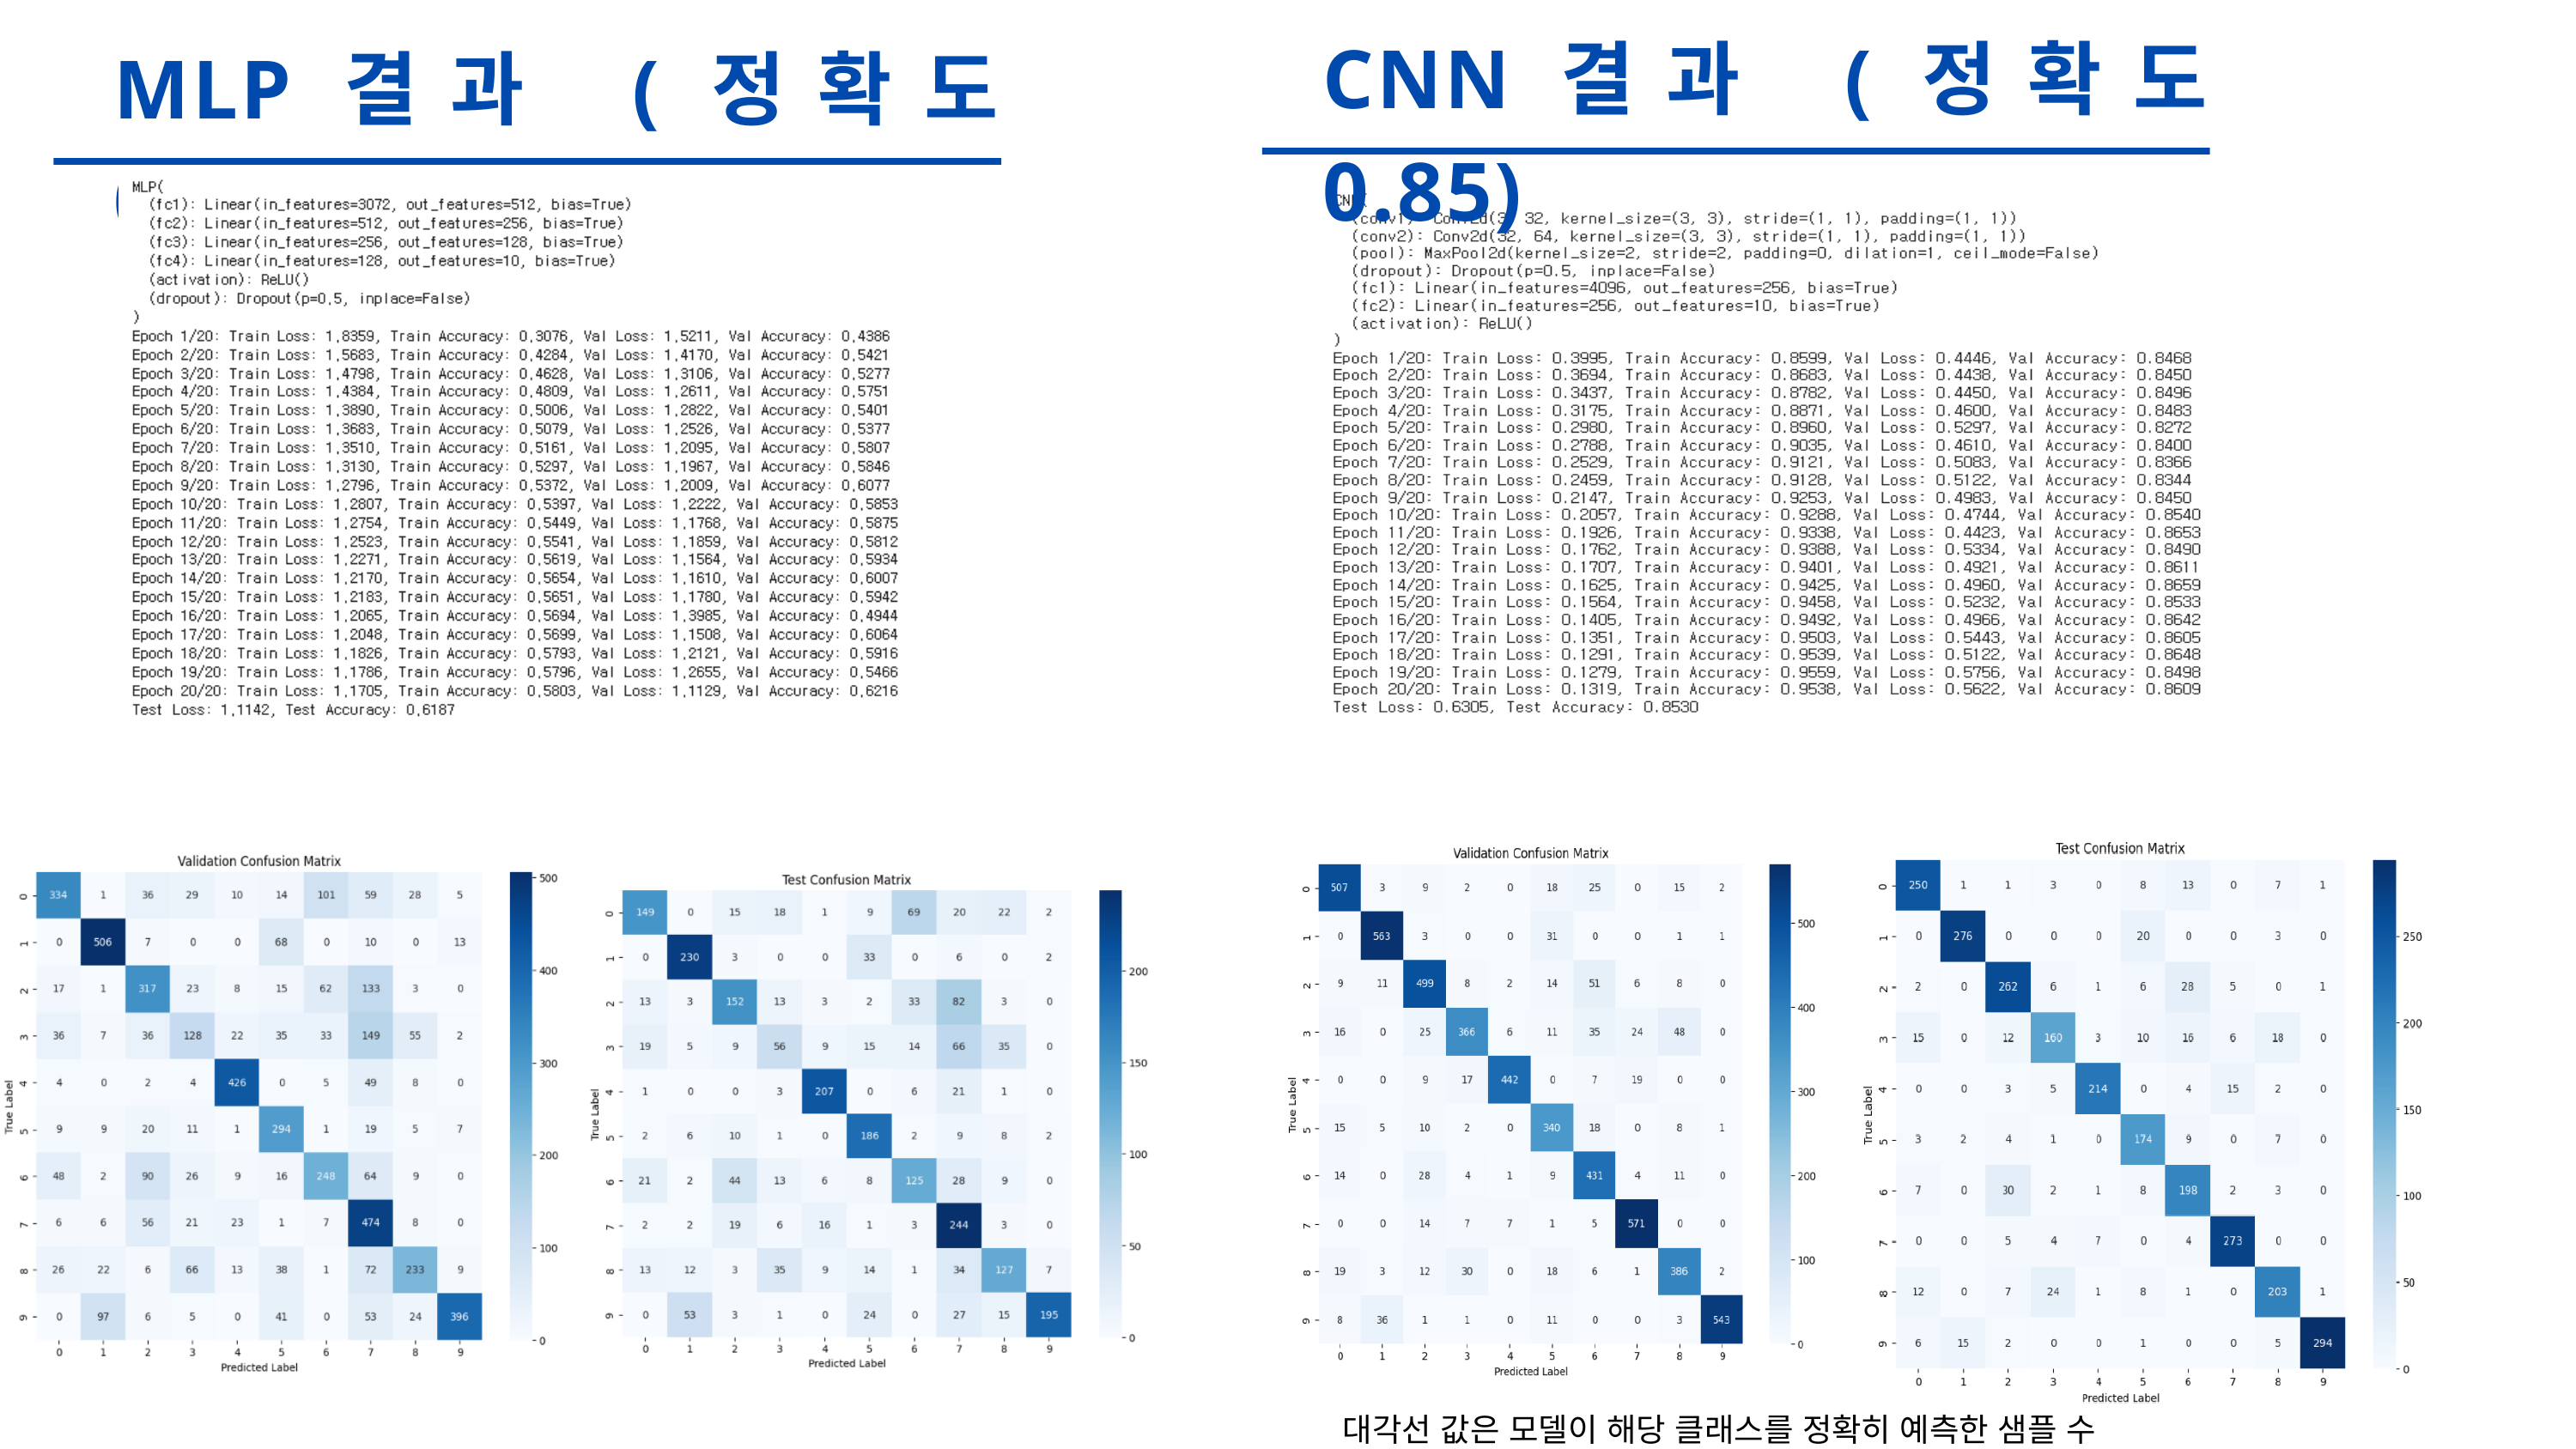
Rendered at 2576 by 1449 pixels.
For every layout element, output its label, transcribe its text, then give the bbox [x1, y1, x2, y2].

picture [1266, 840, 2464, 1404]
picture [118, 171, 951, 724]
text_box MLP결과 (정확도 0.61) [113, 161, 1002, 247]
text_box CNN결과 (정확도 0.85) [1322, 11, 2210, 186]
picture [1320, 187, 2264, 720]
picture [0, 850, 1151, 1379]
text_box MLP결과 (정확도 0.61) [113, 21, 1002, 161]
text_box 대각선 값은 모델이 해당 클래스를 정확히 예측한 샘플 수 [1330, 1403, 2118, 1449]
